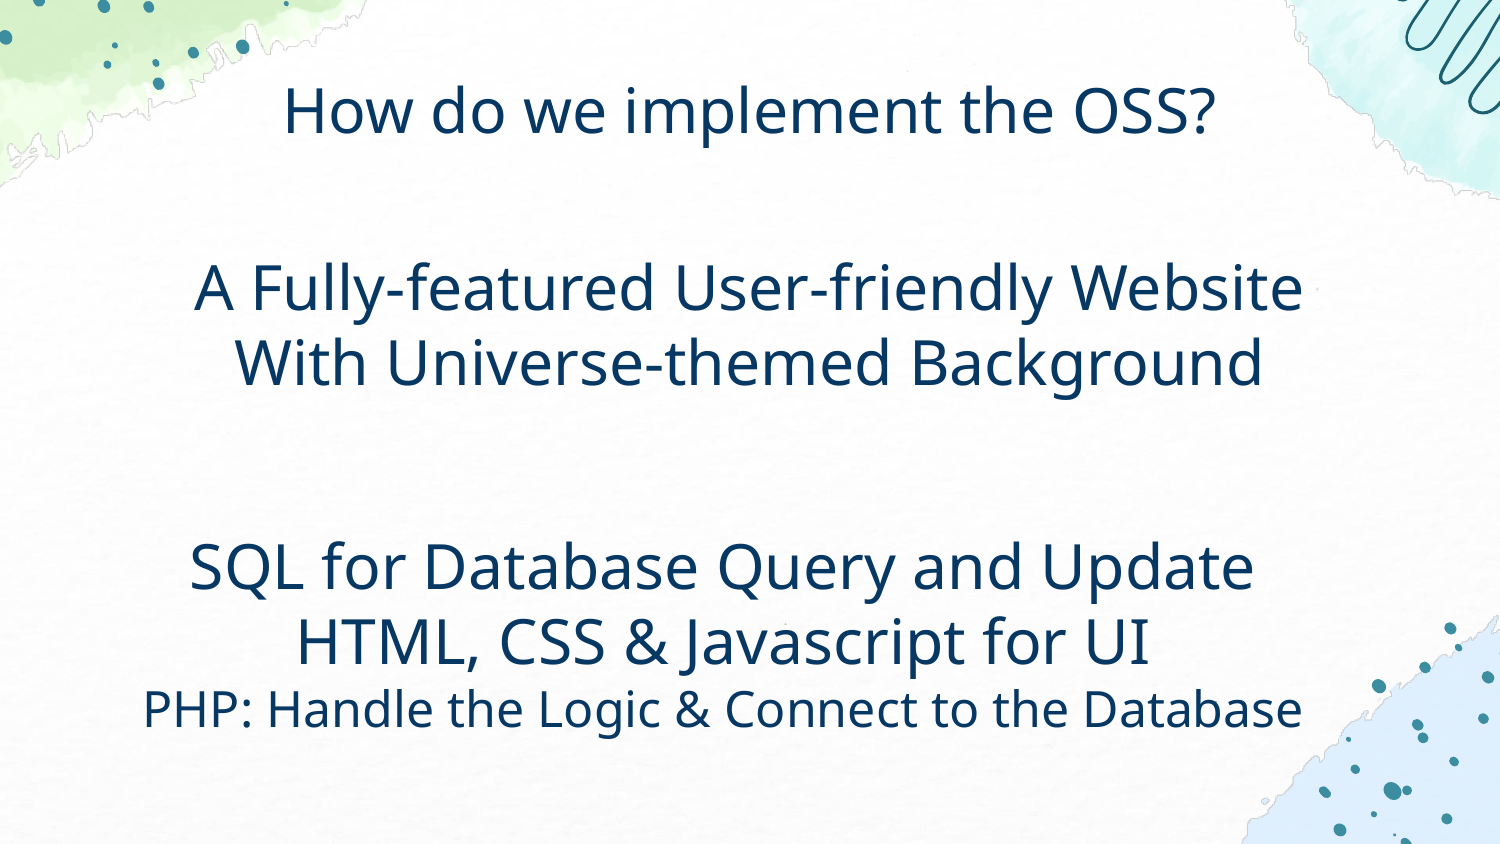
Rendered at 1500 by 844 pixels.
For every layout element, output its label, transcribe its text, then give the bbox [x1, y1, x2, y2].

text_box SQL for Database Query and Update HTML, CSS & Javascript for UI PHP: Handle the Logic & Connect to the Database [0, 584, 1448, 680]
picture [0, 0, 1500, 844]
picture [1472, 62, 1500, 111]
text_box A Fully-featured User-friendly Website With Universe-themed Background [120, 275, 1380, 371]
title How do we implement the OSS? [120, 61, 1380, 156]
picture [1268, 0, 1500, 285]
picture [1443, 0, 1500, 81]
picture [1408, 0, 1456, 48]
